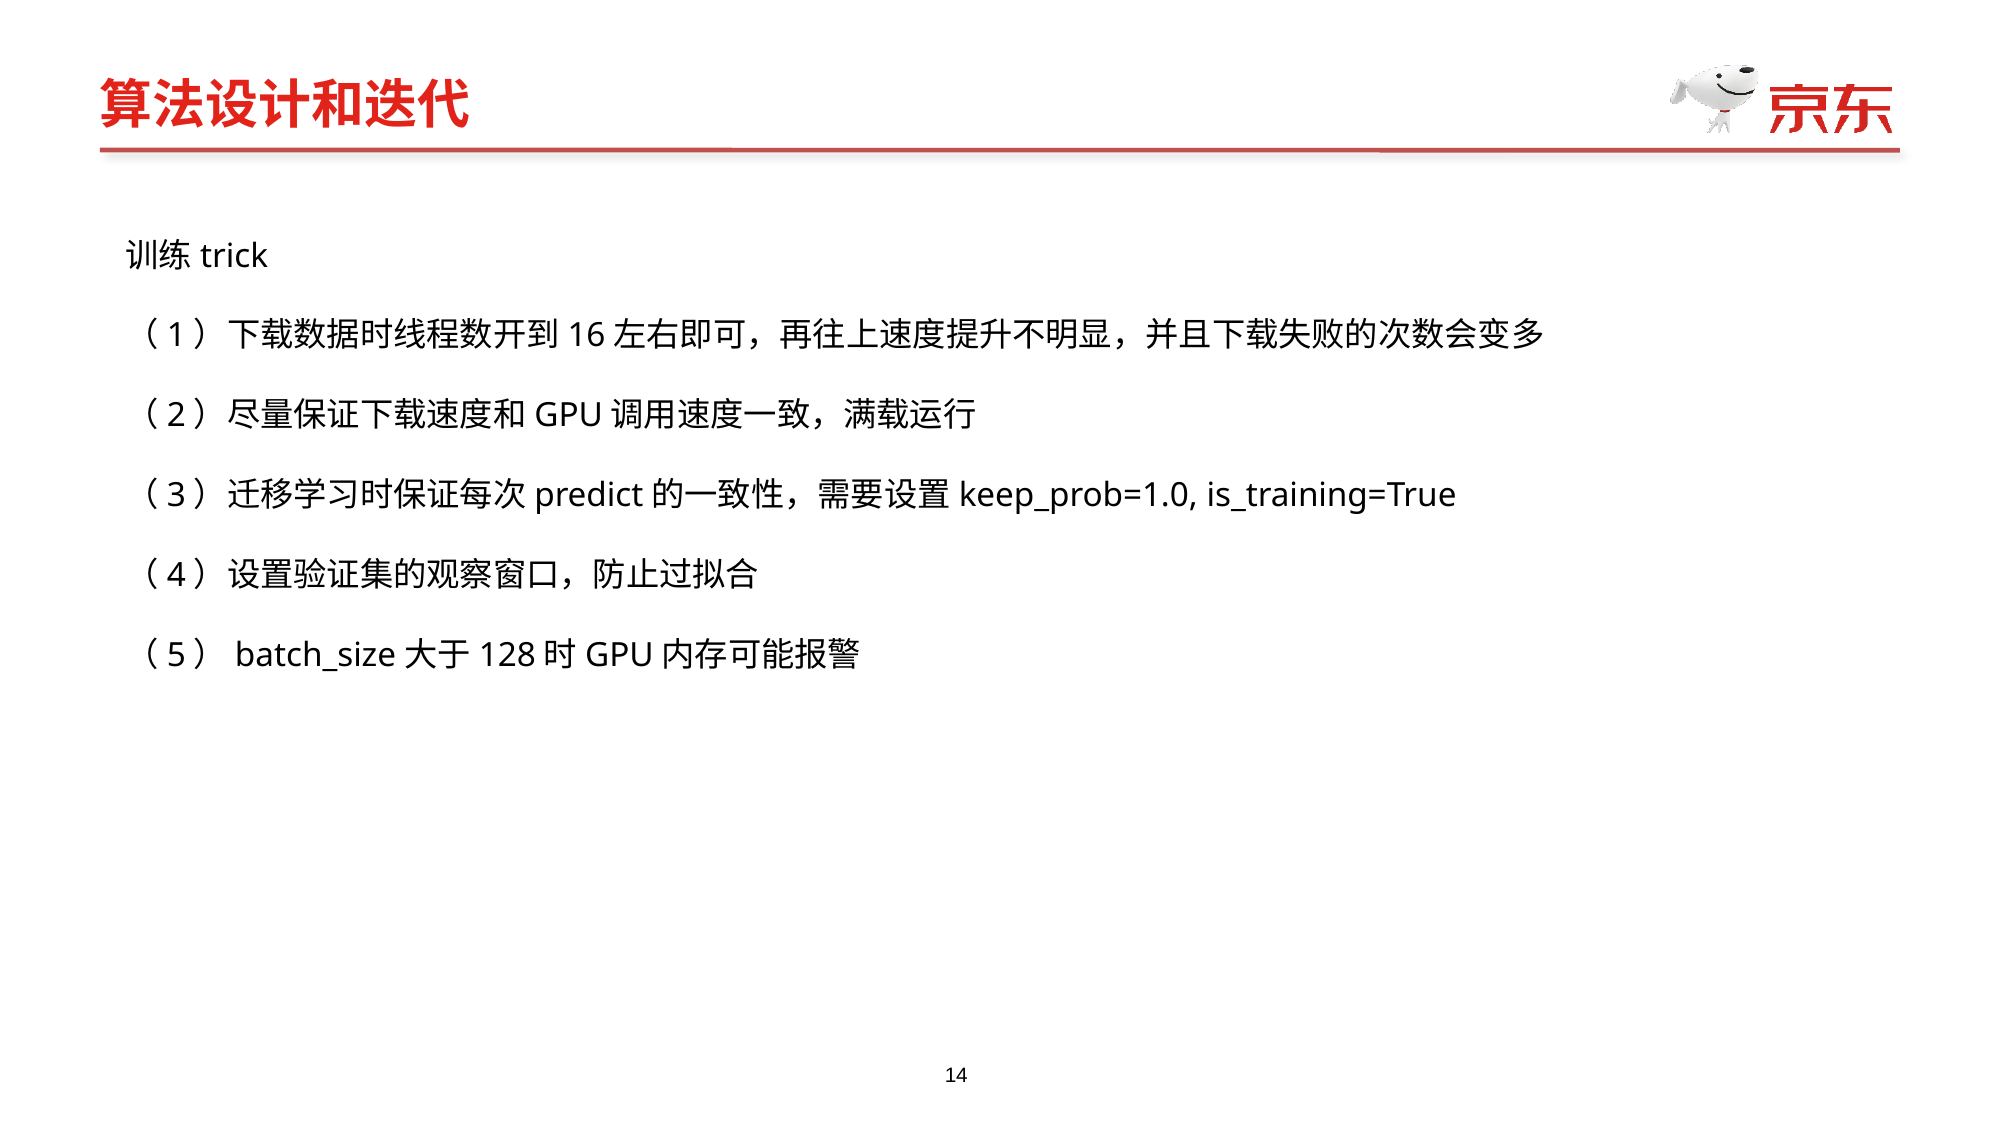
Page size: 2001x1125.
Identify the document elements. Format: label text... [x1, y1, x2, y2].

title 算法设计和迭代 [99, 49, 1899, 135]
picture [1665, 51, 1900, 141]
text_box 训练trick （1）下载数据时线程数开到16左右即可，再往上速度提升不明显，并且下载失败的次数会变多 （2）尽量保证下载速度和GPU调用速度一致，满载运行 （3）迁移学习时保证每次predict的一致性，需要设置keep_prob=1.0, is_training=True （4）设置验证集的观察窗口，防止过拟合 （5）batch_size大于128时GPU内存可能报警 [110, 206, 1813, 681]
